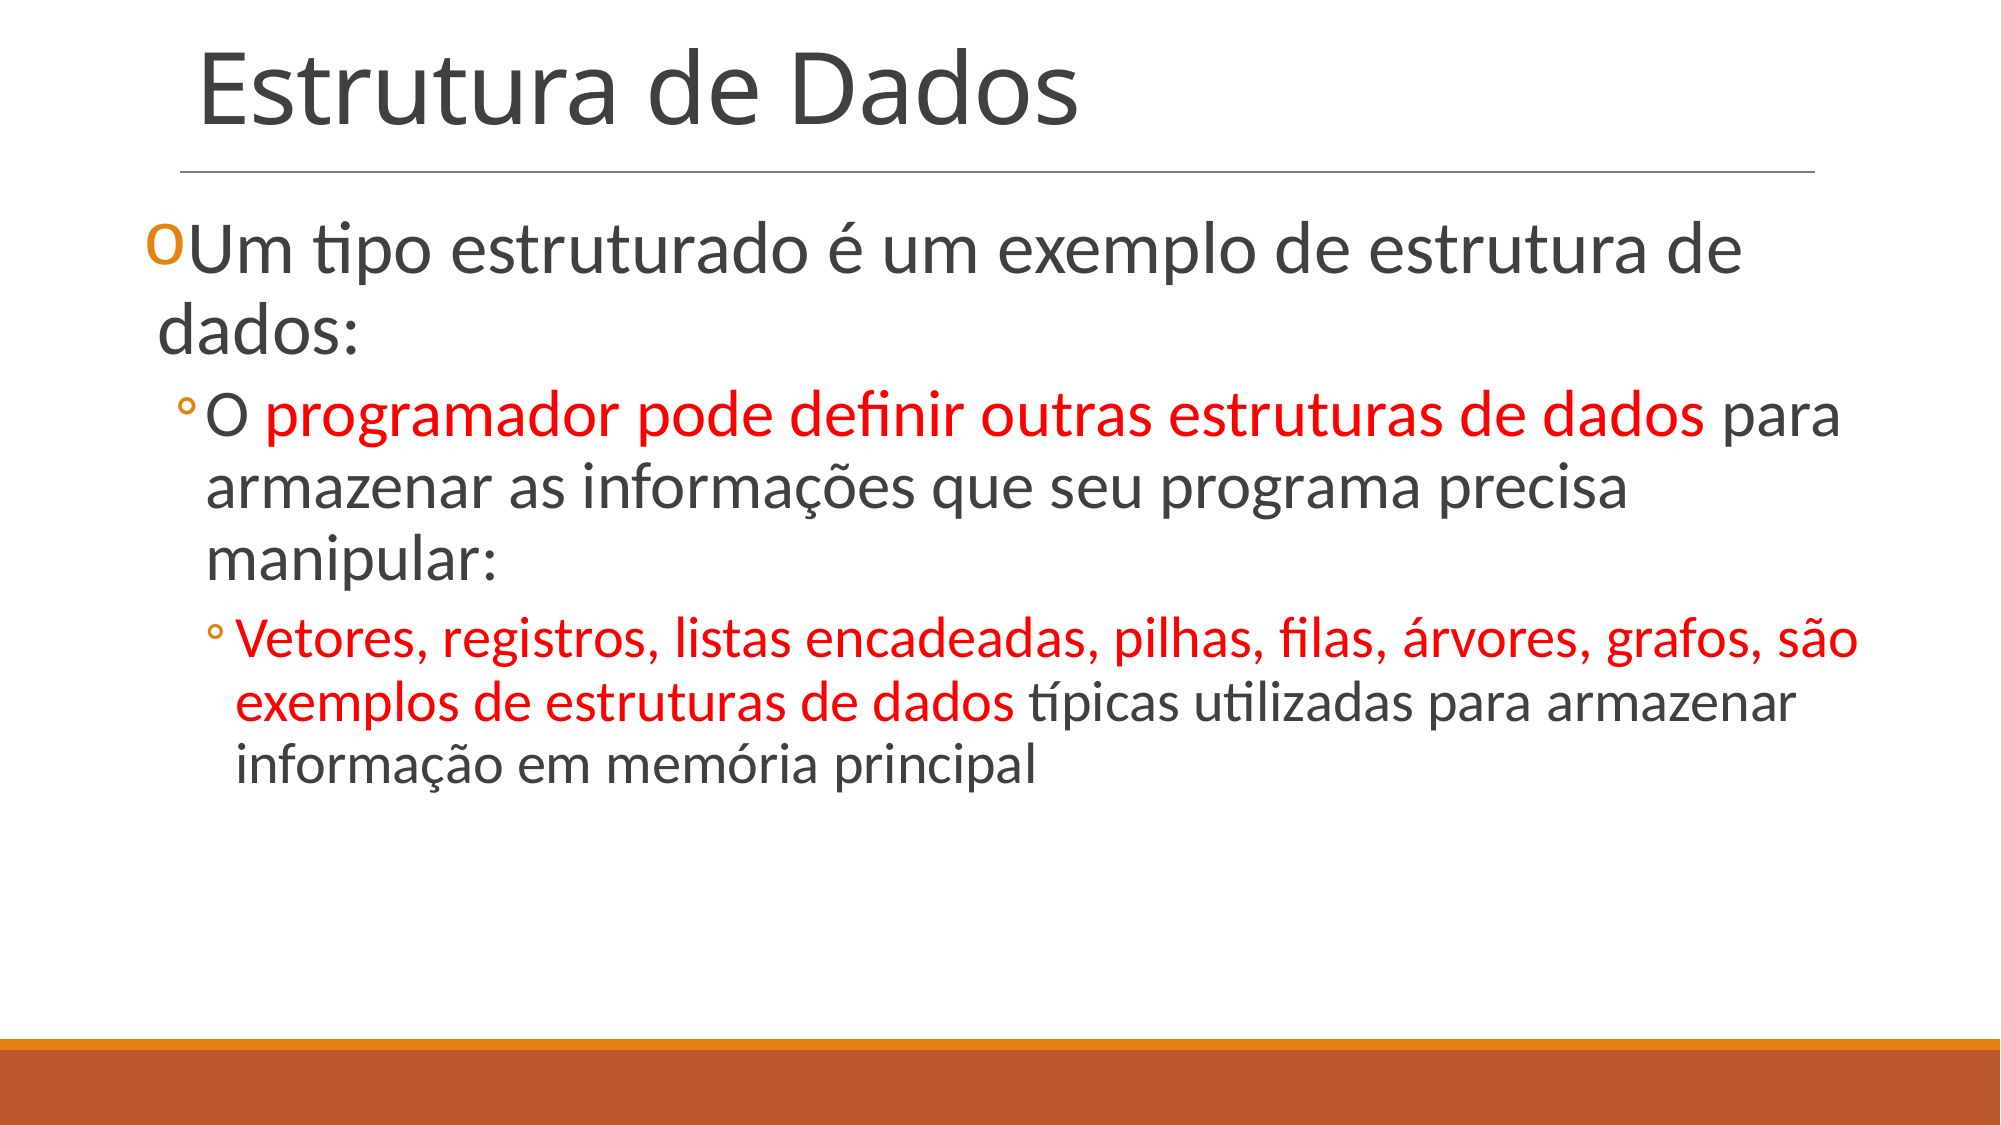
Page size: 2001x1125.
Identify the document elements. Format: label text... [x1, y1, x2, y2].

title Estrutura de Dados [180, 1, 1830, 153]
list Um tipo estruturado é um exemplo de estrutura de dados: O programador pode definir outras estruturas de dados para armazenar as informações que seu programa precisa manipular: Vetores, registros, listas encadeadas, pilhas, filas, árvores, grafos, são exemplos de estruturas de dados típicas utilizadas para armazenar informação em memória principal [142, 201, 1868, 1014]
